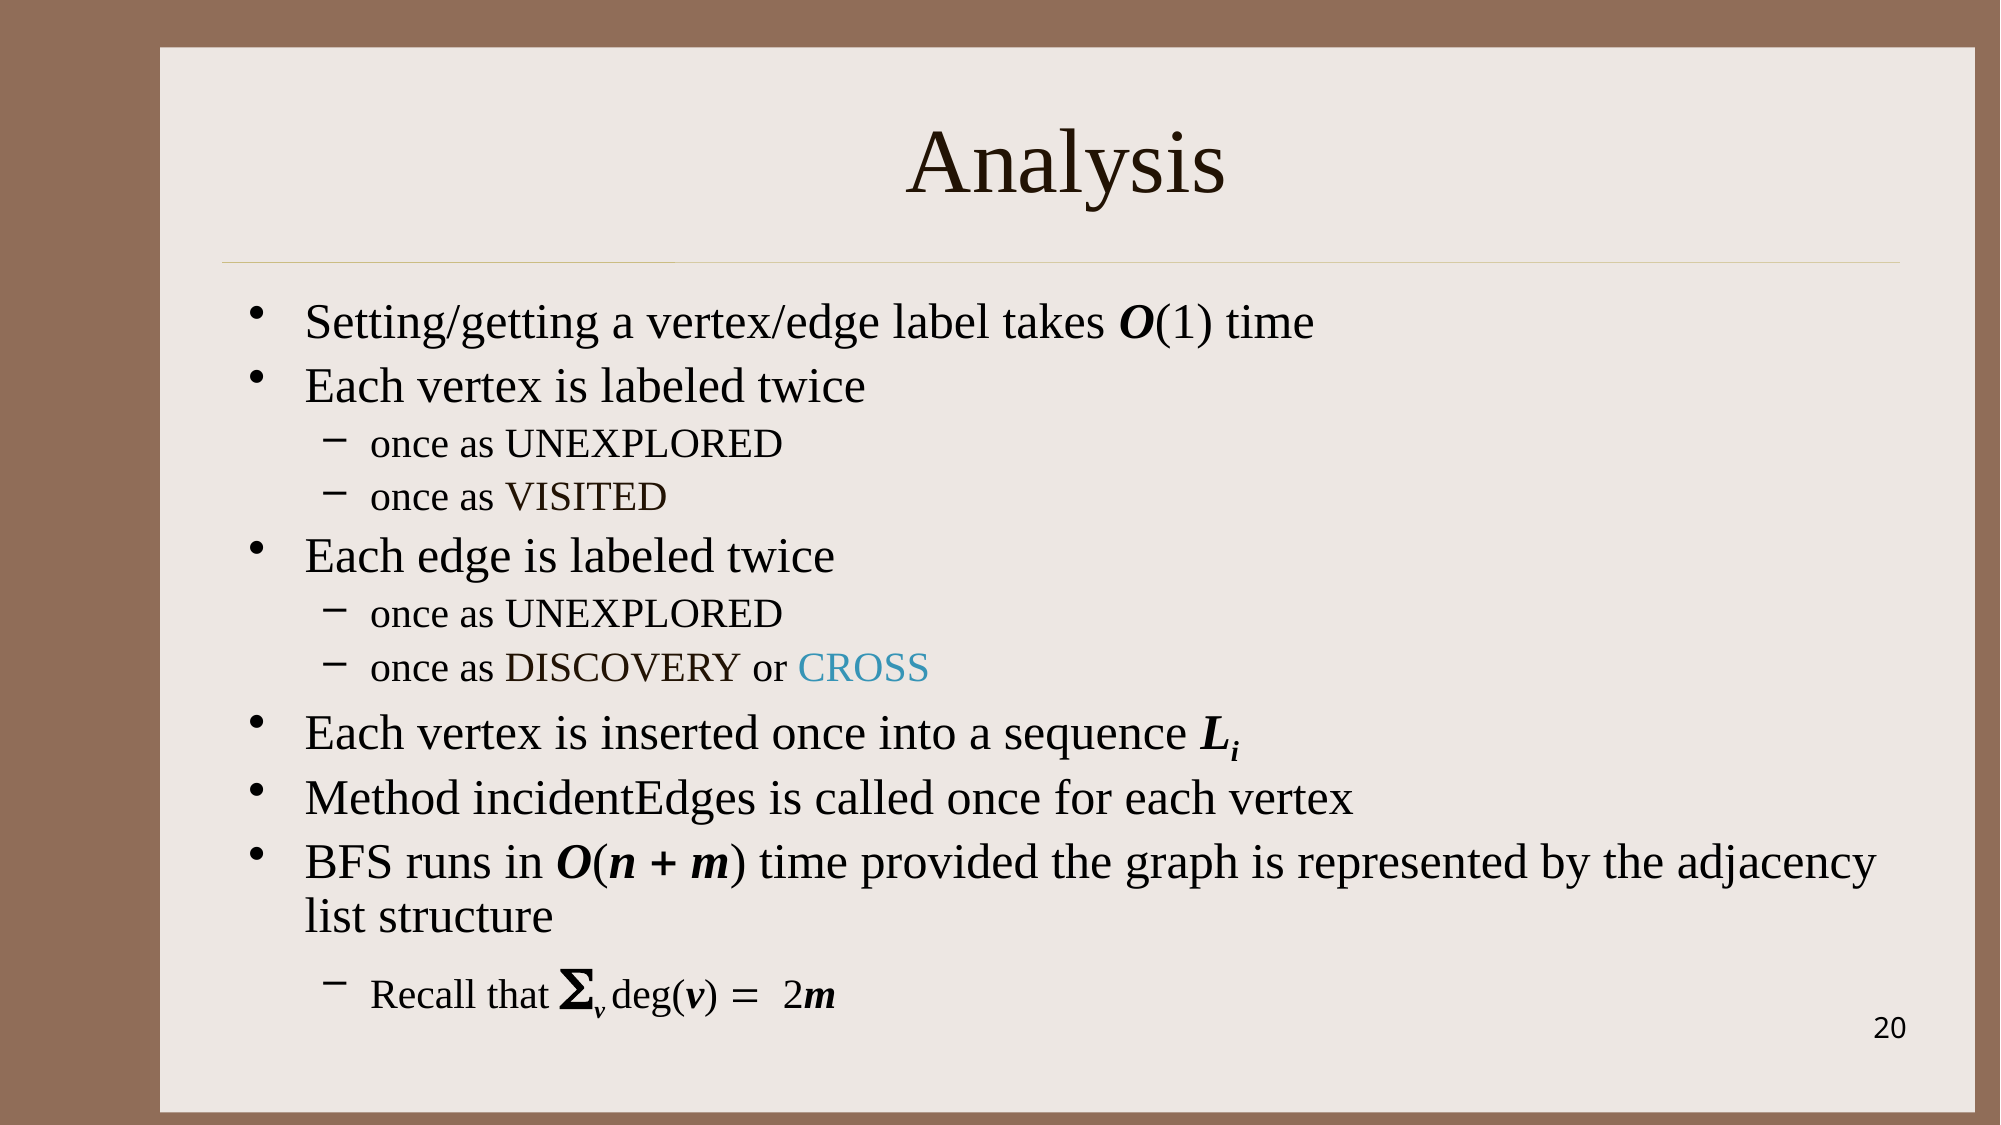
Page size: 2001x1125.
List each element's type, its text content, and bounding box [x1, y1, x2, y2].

title Analysis [233, 62, 1900, 250]
list Setting/getting a vertex/edge label takes O(1) time Each vertex is labeled twice once as UNEXPLORED once as VISITED Each edge is labeled twice once as UNEXPLORED once as DISCOVERY or CROSS Each vertex is inserted once into a sequence Li Method incidentEdges is called once for each vertex BFS runs in O(n + m) time provided the graph is represented by the adjacency list structure Recall that Sv deg(v) = 2m [233, 287, 1900, 963]
slide_number 20 [1505, 1001, 1922, 1077]
